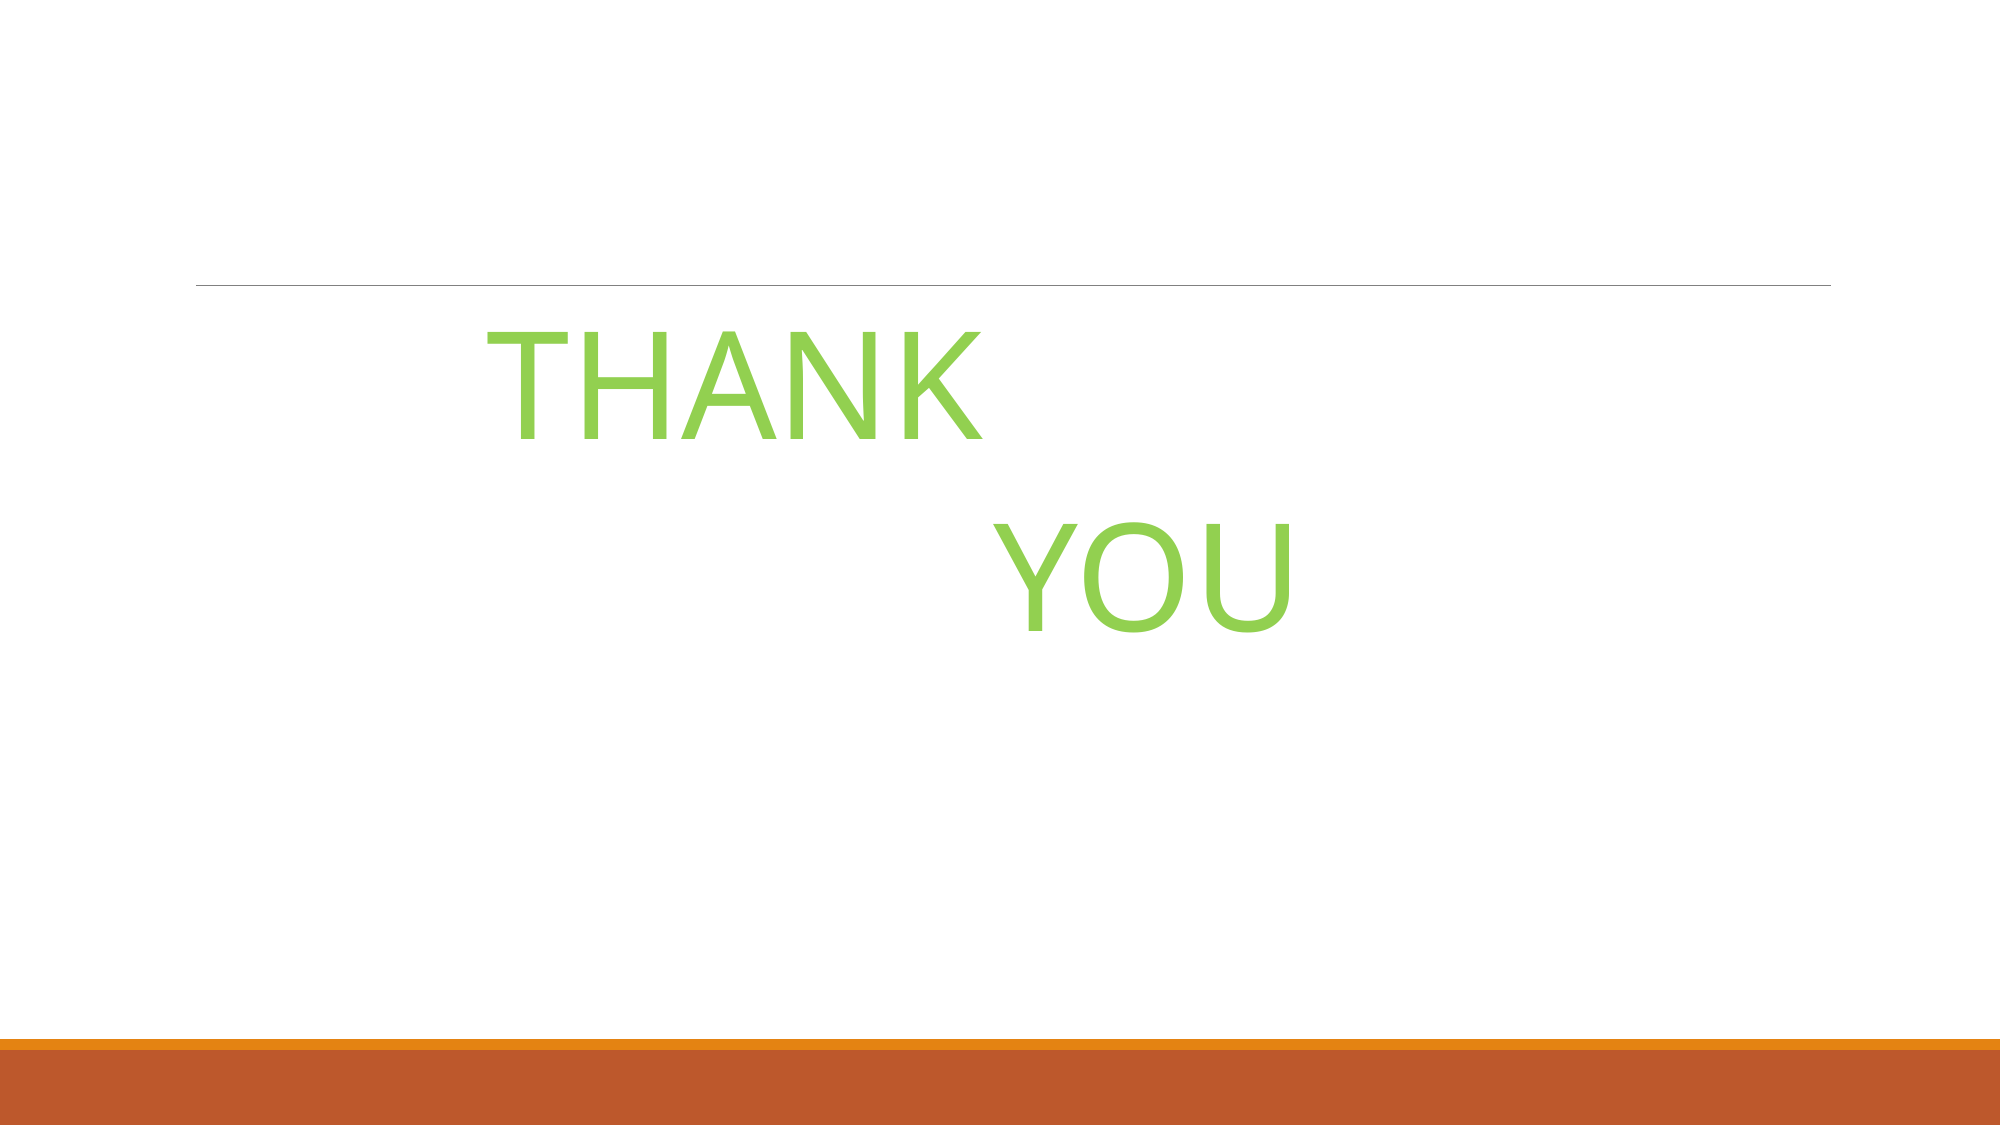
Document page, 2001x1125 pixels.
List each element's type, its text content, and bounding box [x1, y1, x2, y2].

list THANK YOU [180, 302, 1830, 963]
